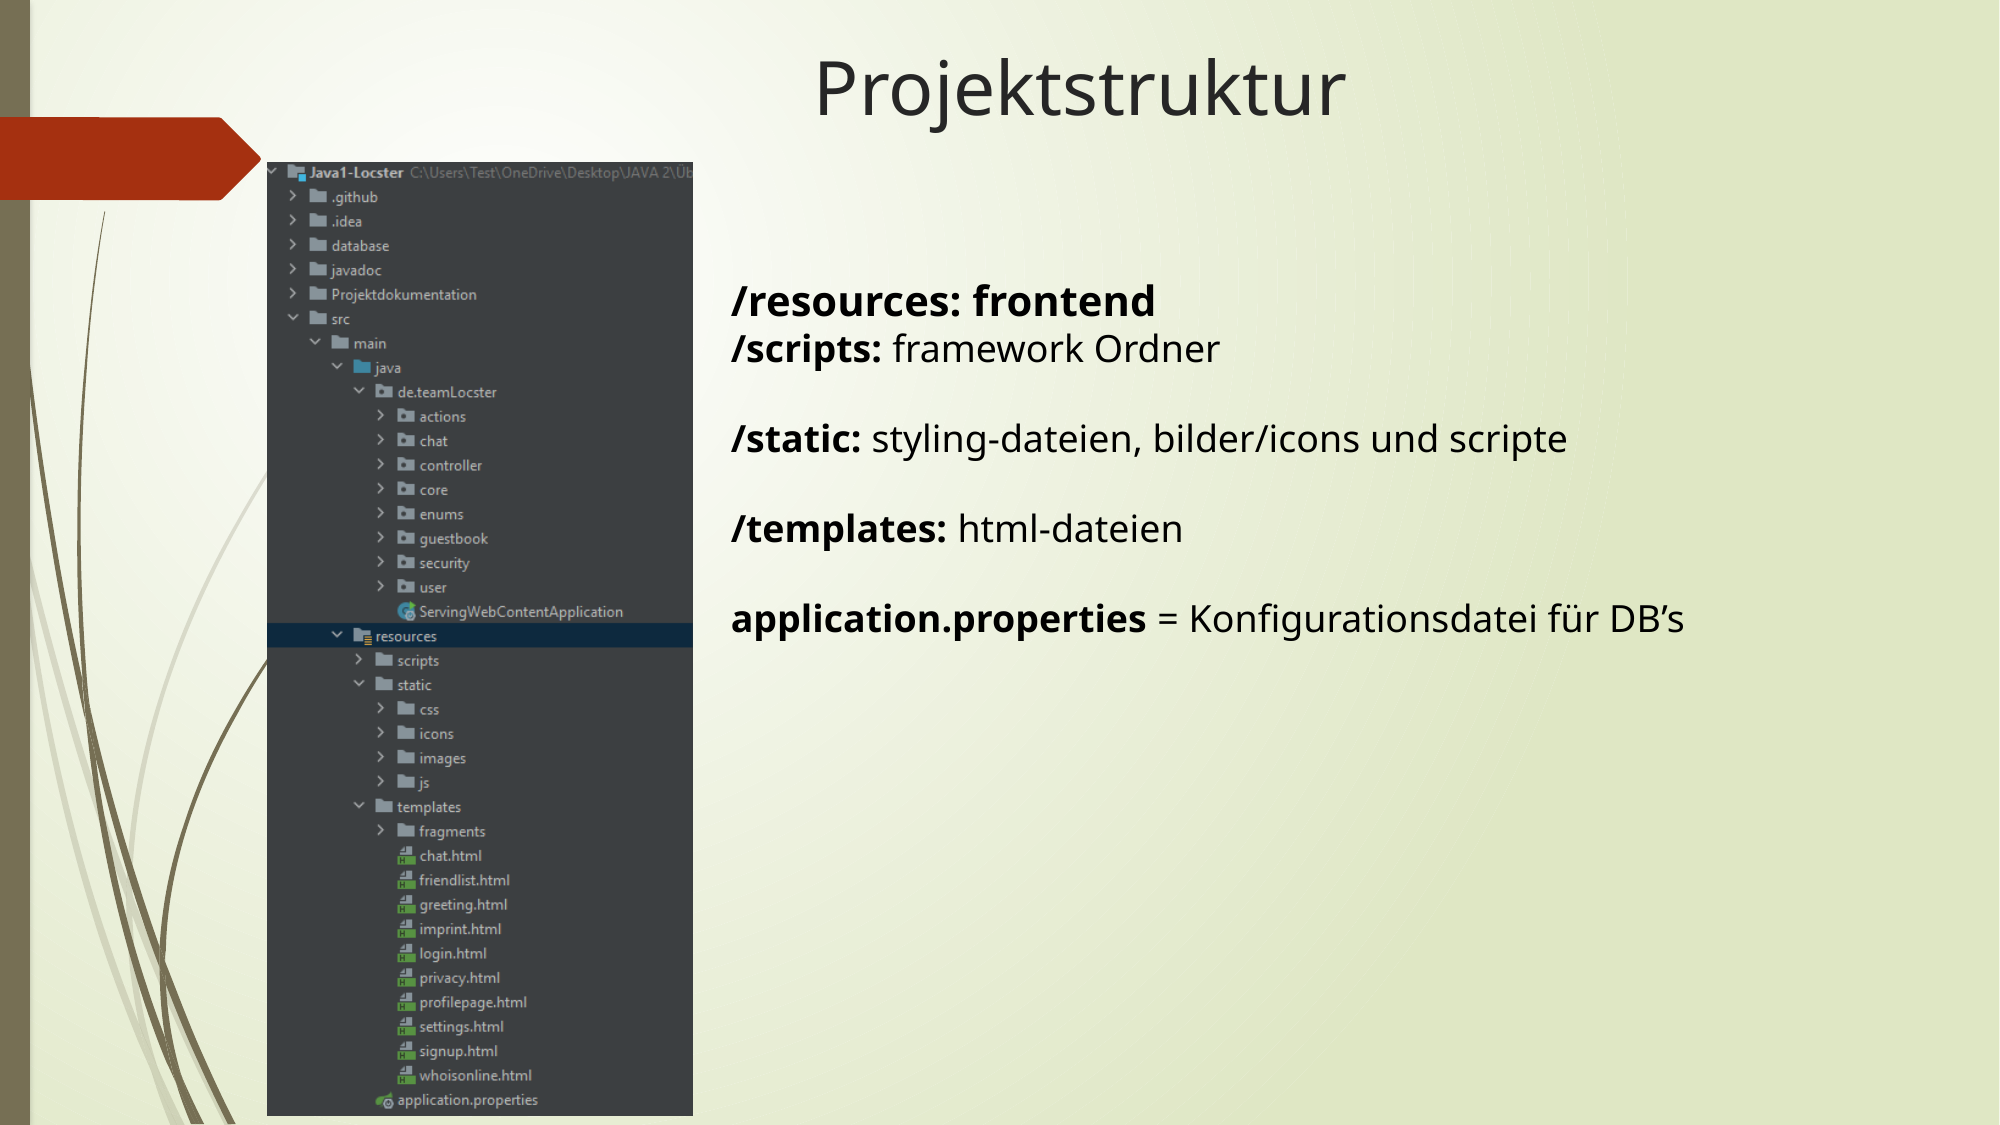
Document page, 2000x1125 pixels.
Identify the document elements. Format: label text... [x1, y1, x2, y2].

text_box /resources: frontend /scripts: framework Ordner /static: styling-dateien, bilder/icons und scripte /templates: html-dateien application.properties = Konfigurationsdatei für DB’s [716, 267, 1933, 692]
title Projektstruktur [798, 33, 2000, 244]
picture [267, 162, 693, 1116]
